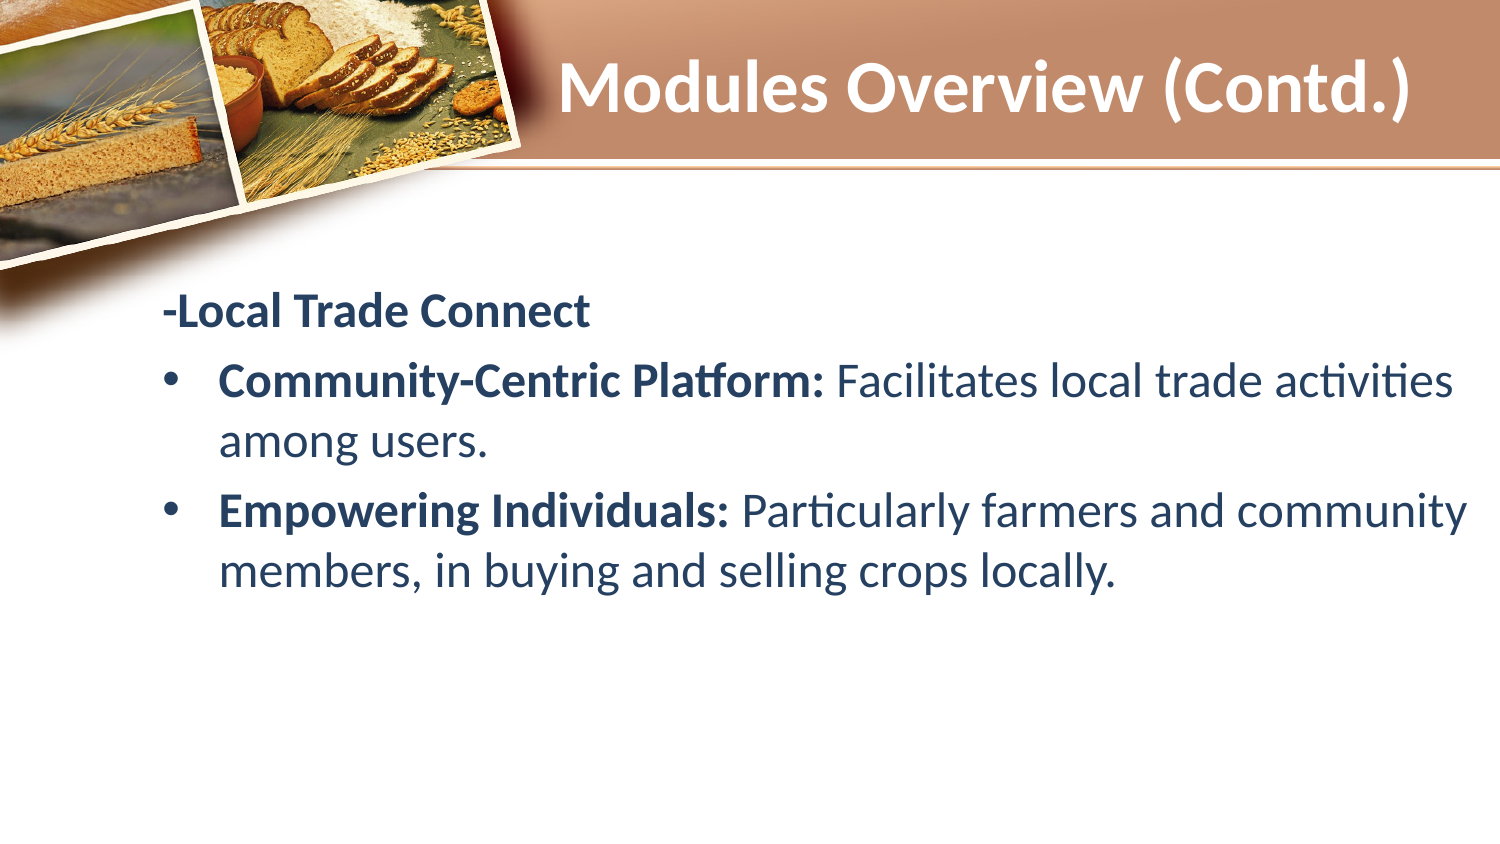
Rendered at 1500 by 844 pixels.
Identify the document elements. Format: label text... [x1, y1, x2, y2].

title Modules Overview (Contd.) [81, 19, 1429, 146]
picture [0, 0, 1500, 844]
list -Local Trade Connect Community-Centric Platform: Facilitates local trade activities among users. Empowering Individuals: Particularly farmers and community members, in buying and selling crops locally. [147, 270, 1500, 844]
